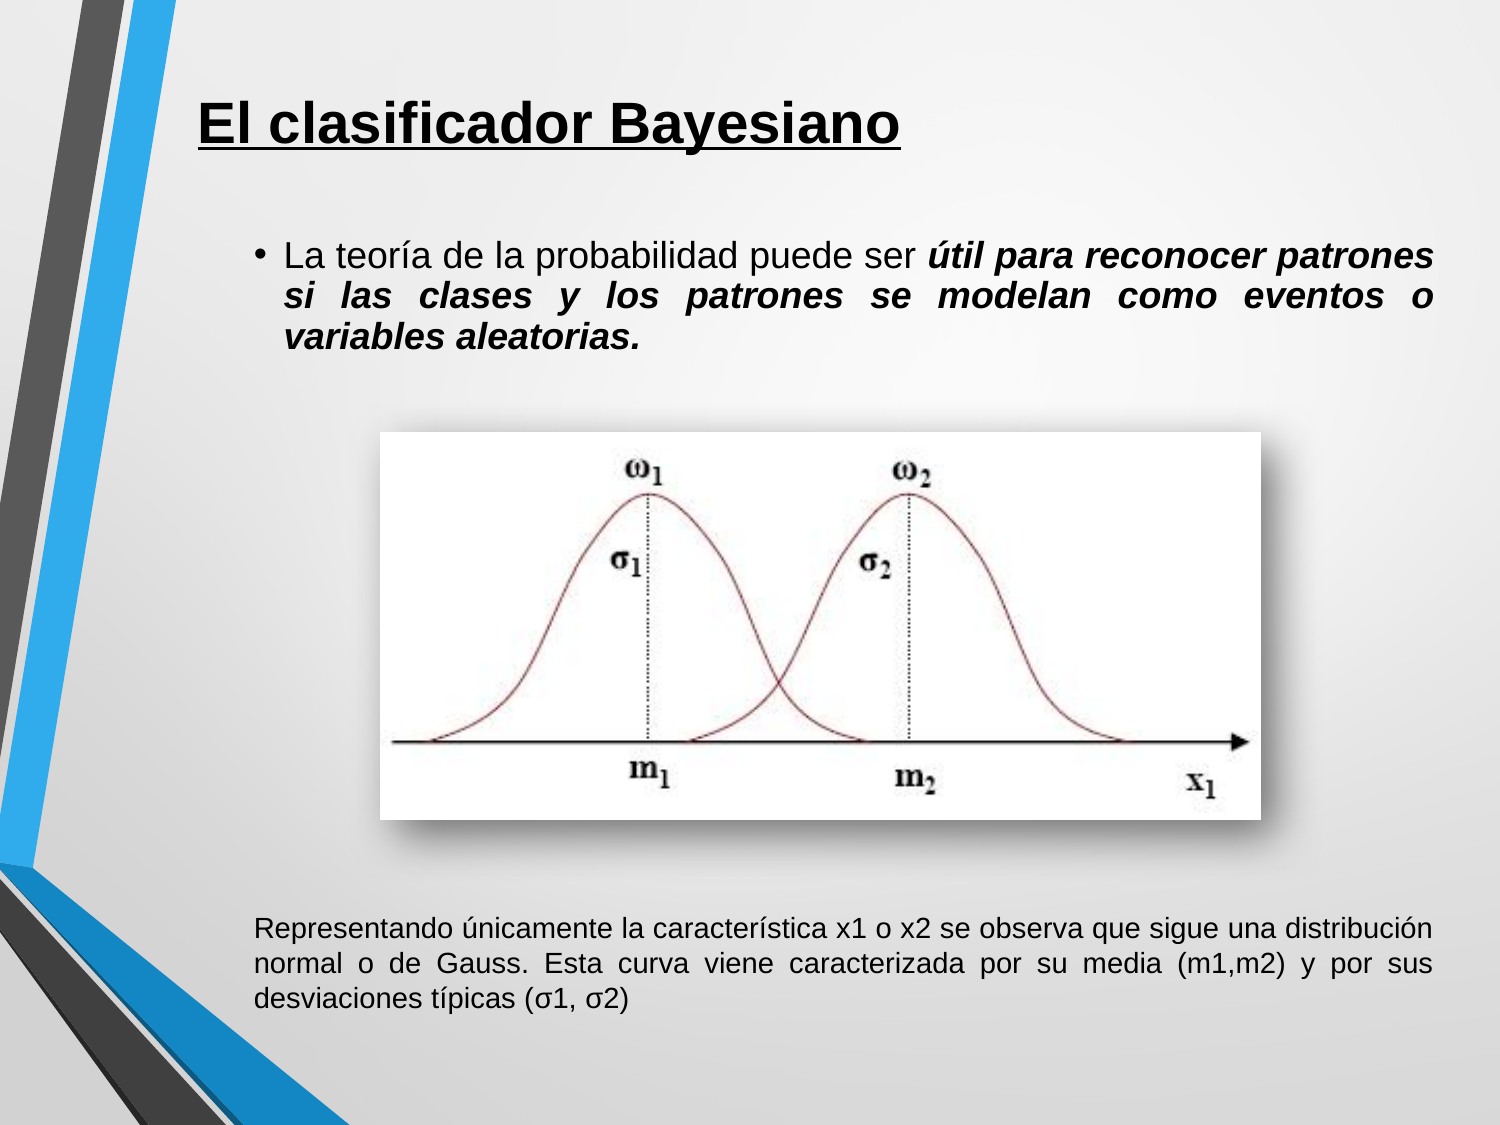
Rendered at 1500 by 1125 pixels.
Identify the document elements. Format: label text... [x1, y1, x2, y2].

text_box El clasificador Bayesiano [183, 78, 1500, 163]
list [380, 432, 1262, 820]
text_box La teoría de la probabilidad puede ser útil para reconocer patrones si las clases y los patrones se modelan como eventos o variables aleatorias. Representando únicamente la característica x1 o x2 se observa que sigue una distribución normal o de Gauss. Esta curva viene caracterizada por su media (m1,m2) y por sus desviaciones típicas (σ1, σ2) [239, 228, 1450, 1022]
